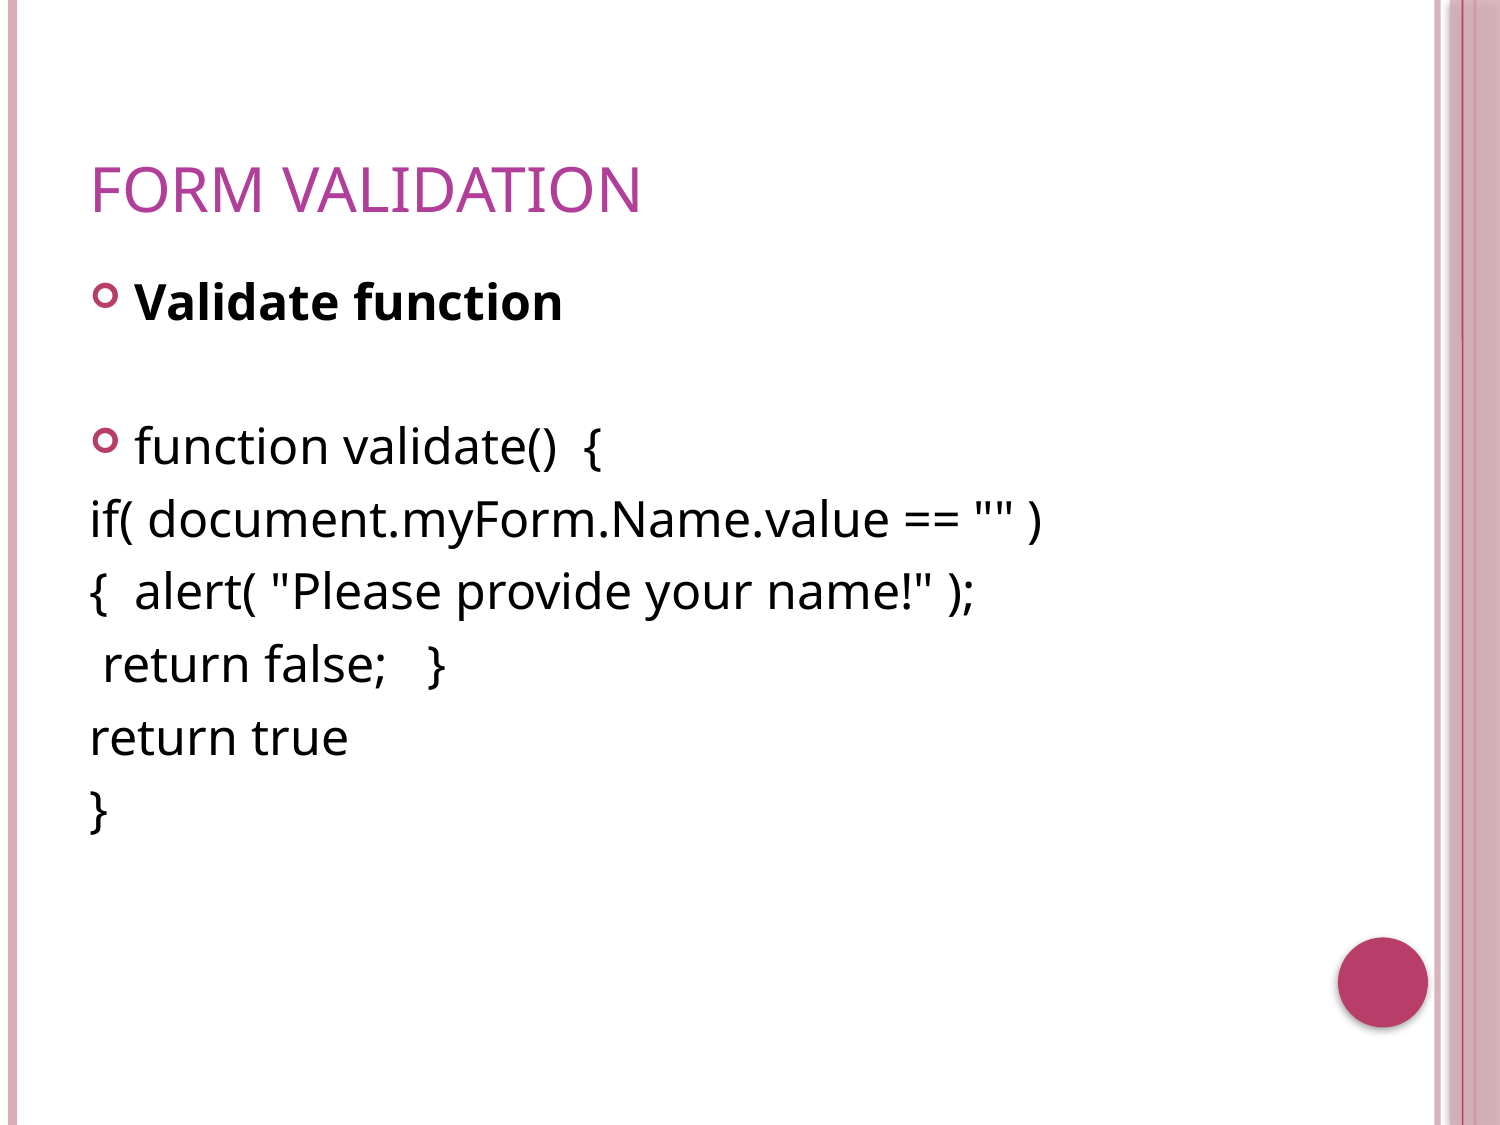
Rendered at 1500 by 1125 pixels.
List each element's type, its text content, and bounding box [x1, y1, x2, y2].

list Validate function function validate() { if( document.myForm.Name.value == "" ) { alert( "Please provide your name!" ); return false; } return true } [75, 262, 1300, 1062]
title Form Validation [75, 45, 1300, 233]
